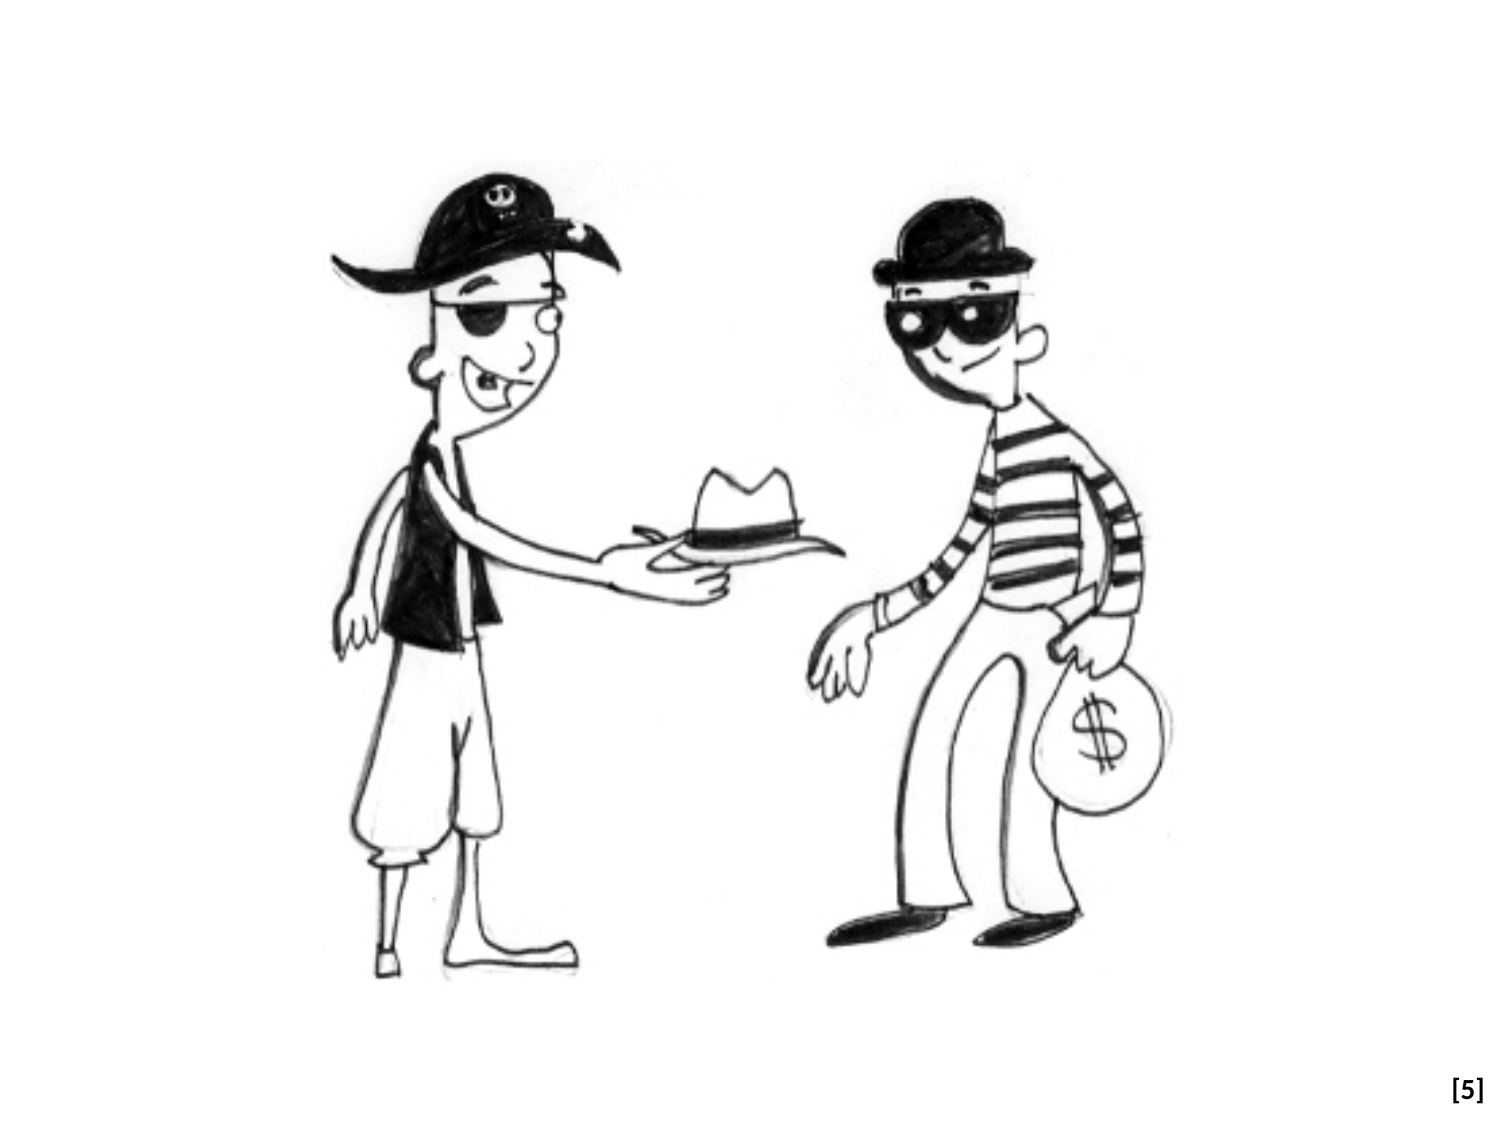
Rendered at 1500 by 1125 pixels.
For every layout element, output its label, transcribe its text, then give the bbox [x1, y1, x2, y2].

picture [320, 158, 1187, 990]
slide_number [5] [1149, 1062, 1500, 1125]
